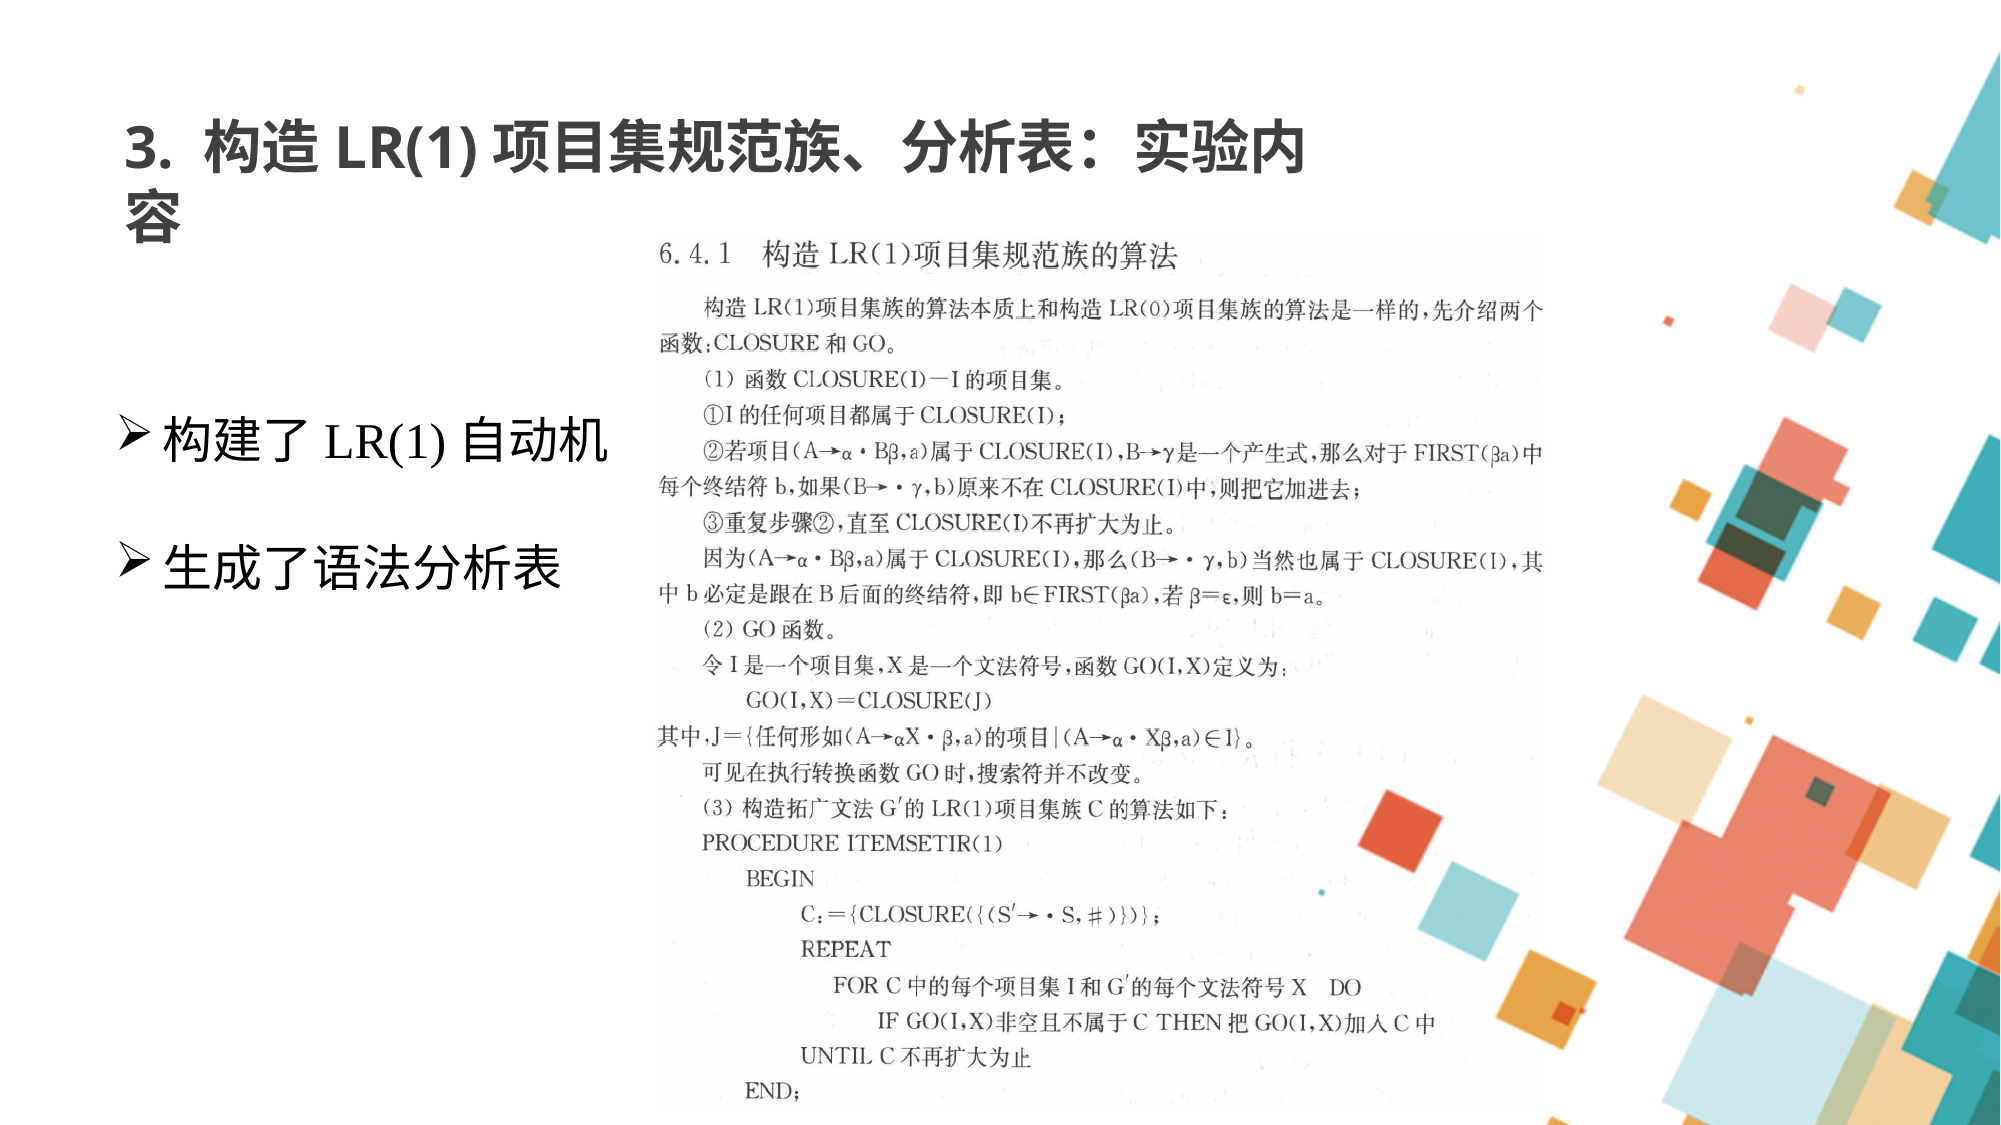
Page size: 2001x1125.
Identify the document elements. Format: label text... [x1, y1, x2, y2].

text_box 构建了LR(1)自动机 生成了语法分析表 [100, 371, 624, 604]
picture [655, 0, 2001, 1125]
text_box 3. 构造LR(1)项目集规范族、分析表：实验内容 [110, 102, 1225, 258]
